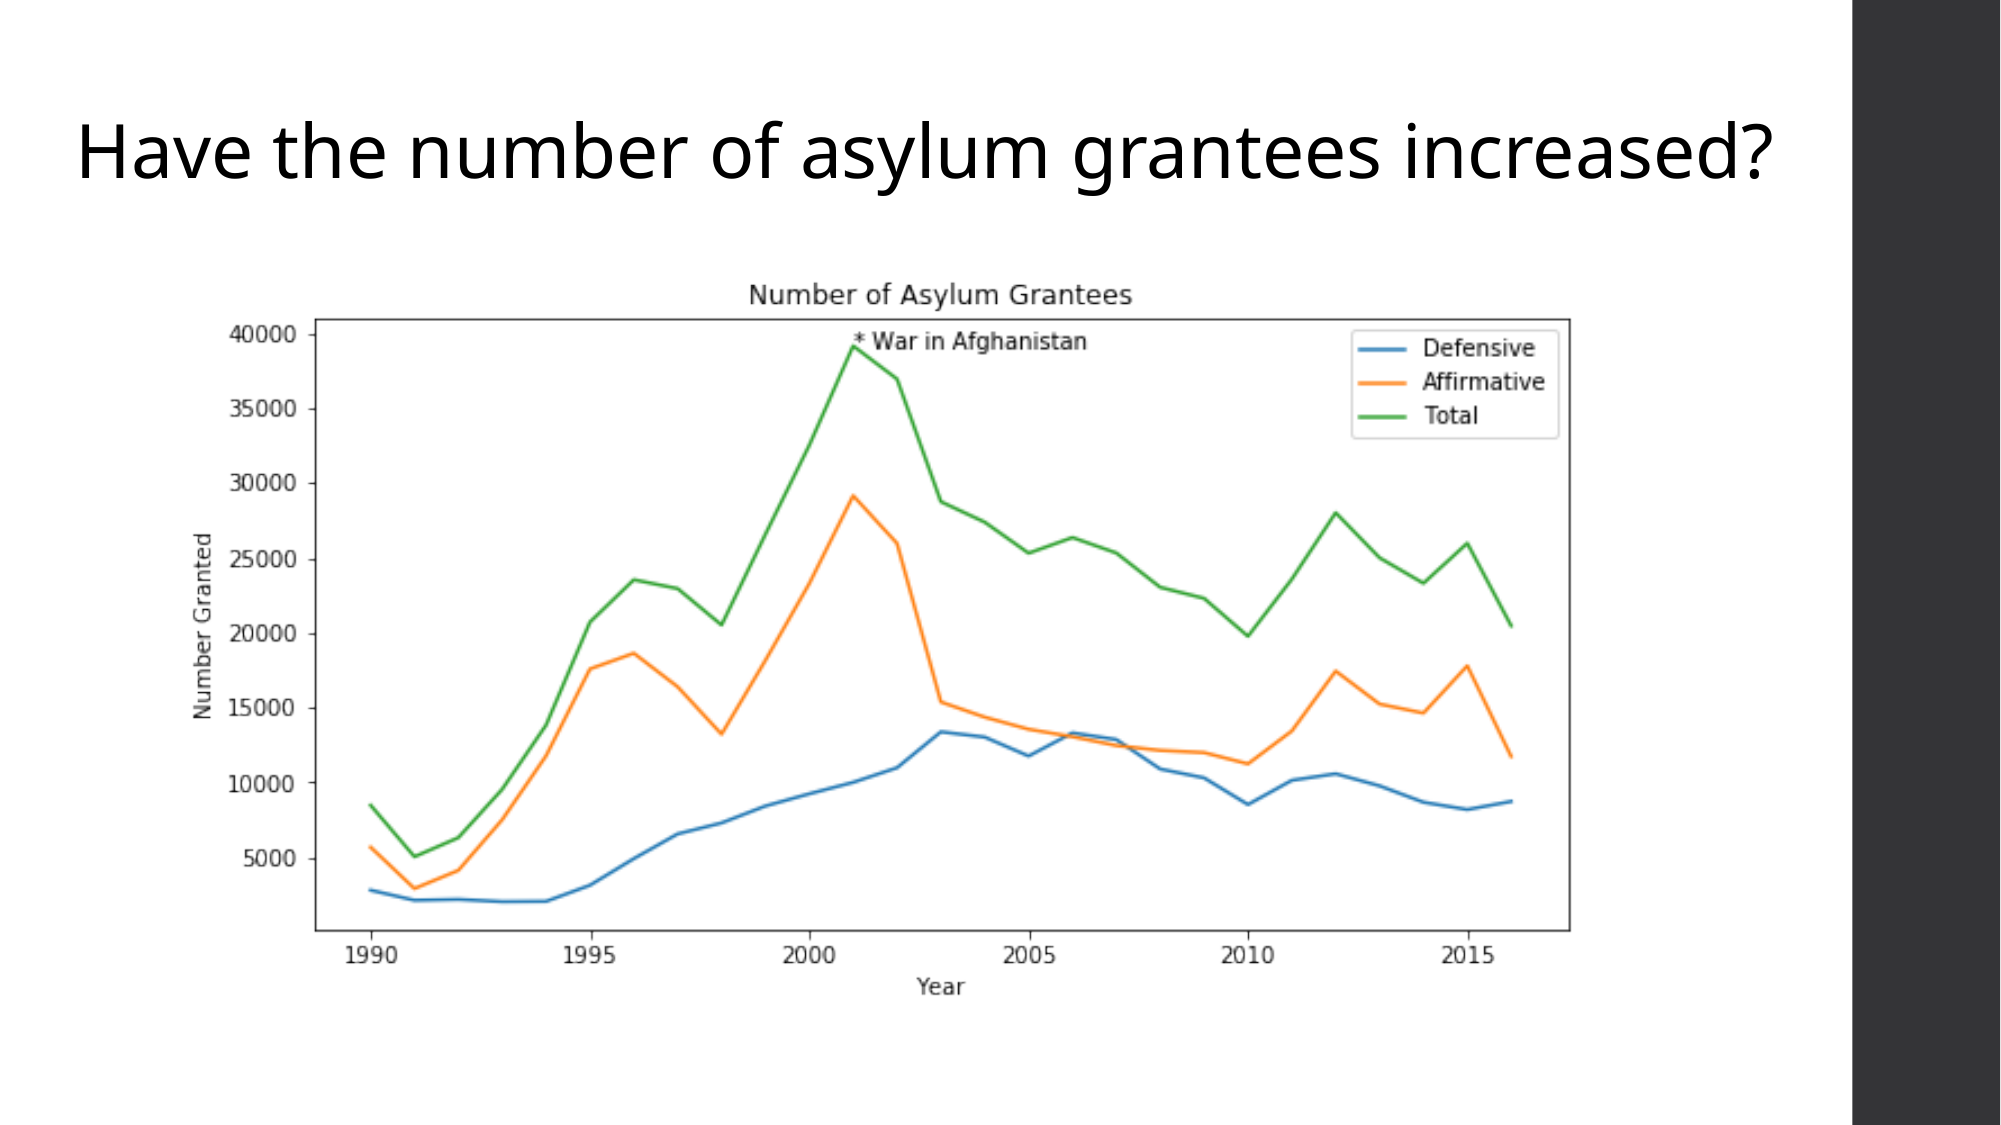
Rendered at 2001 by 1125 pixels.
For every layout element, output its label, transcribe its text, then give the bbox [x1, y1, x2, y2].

title Have the number of asylum grantees increased? [0, 74, 1851, 202]
picture [180, 266, 1592, 1016]
